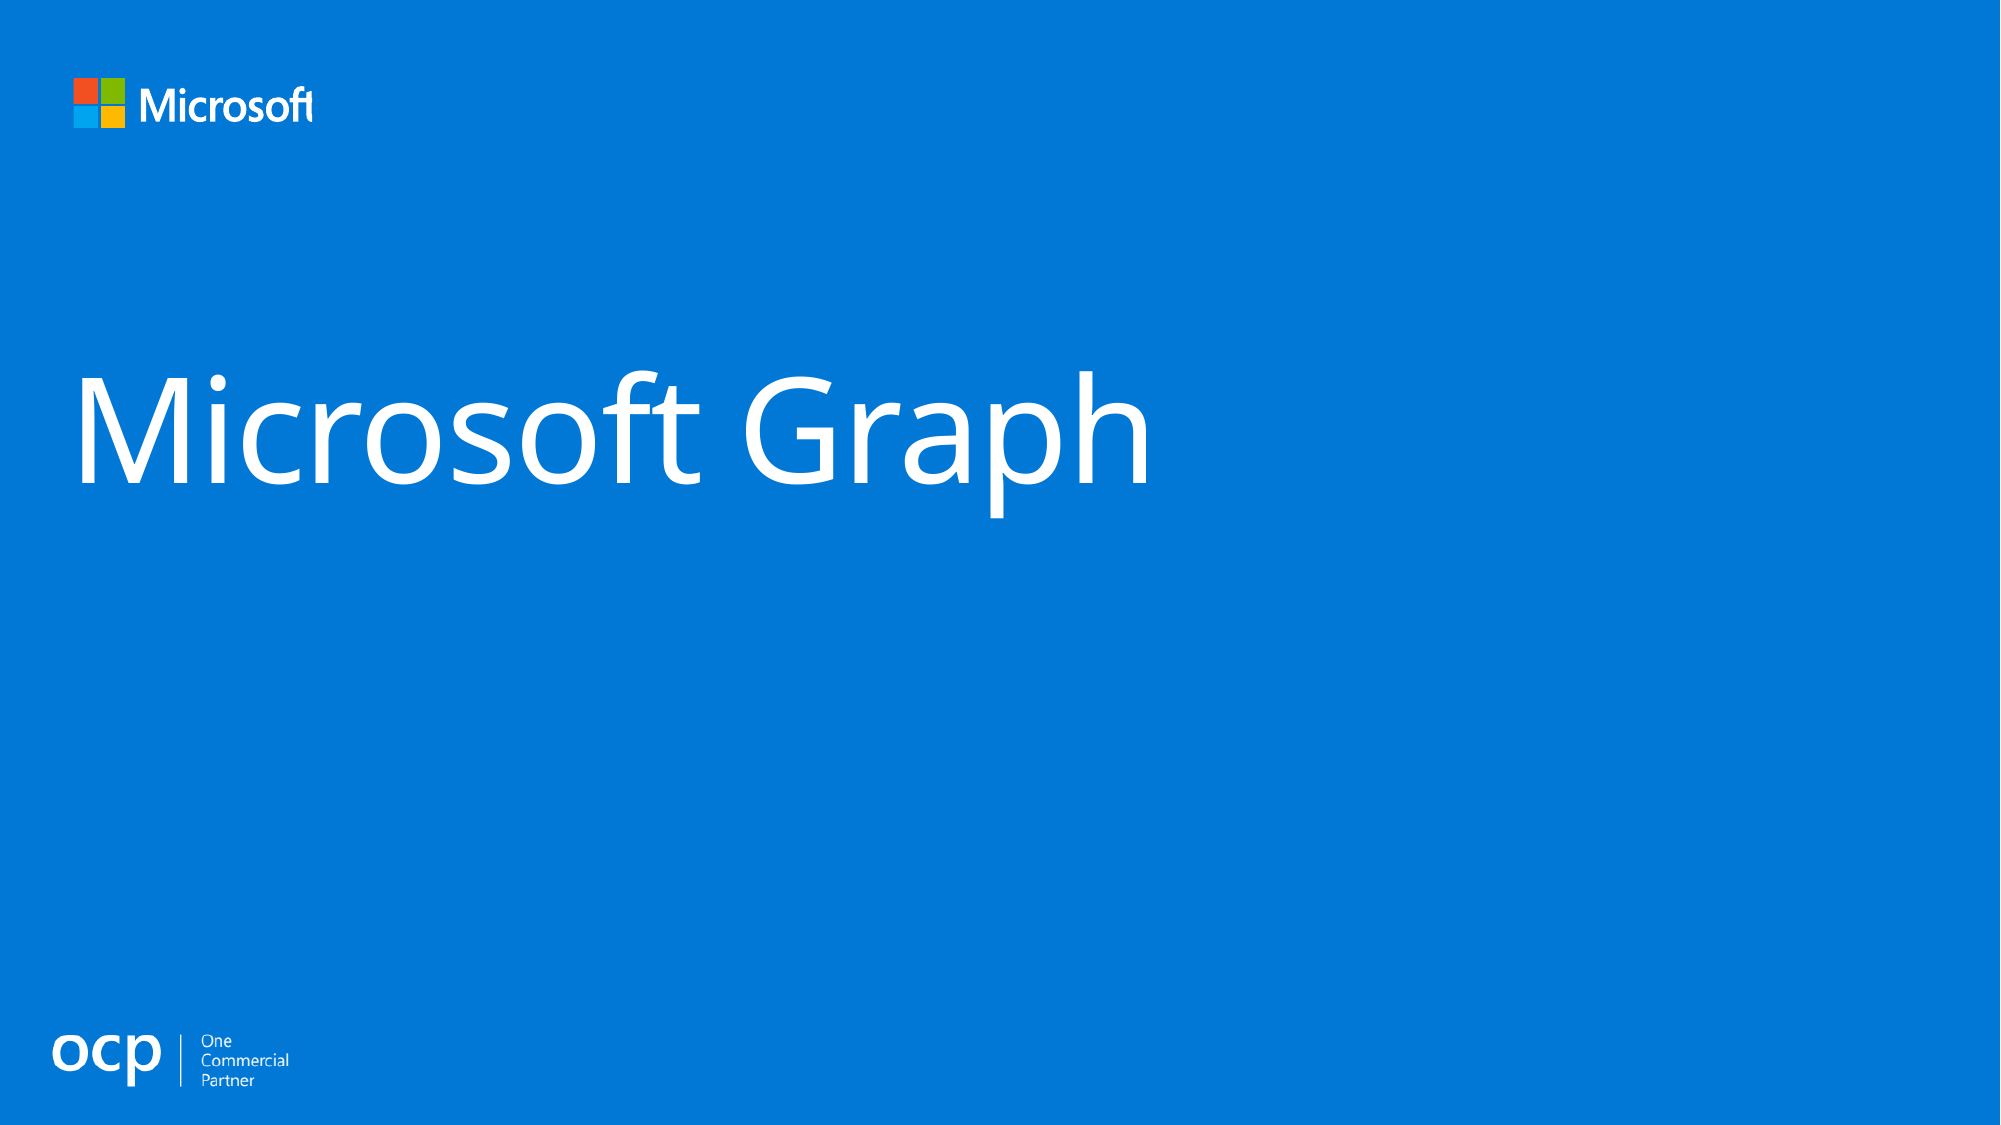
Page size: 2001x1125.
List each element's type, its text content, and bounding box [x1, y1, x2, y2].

title Microsoft Graph [44, 341, 1956, 532]
